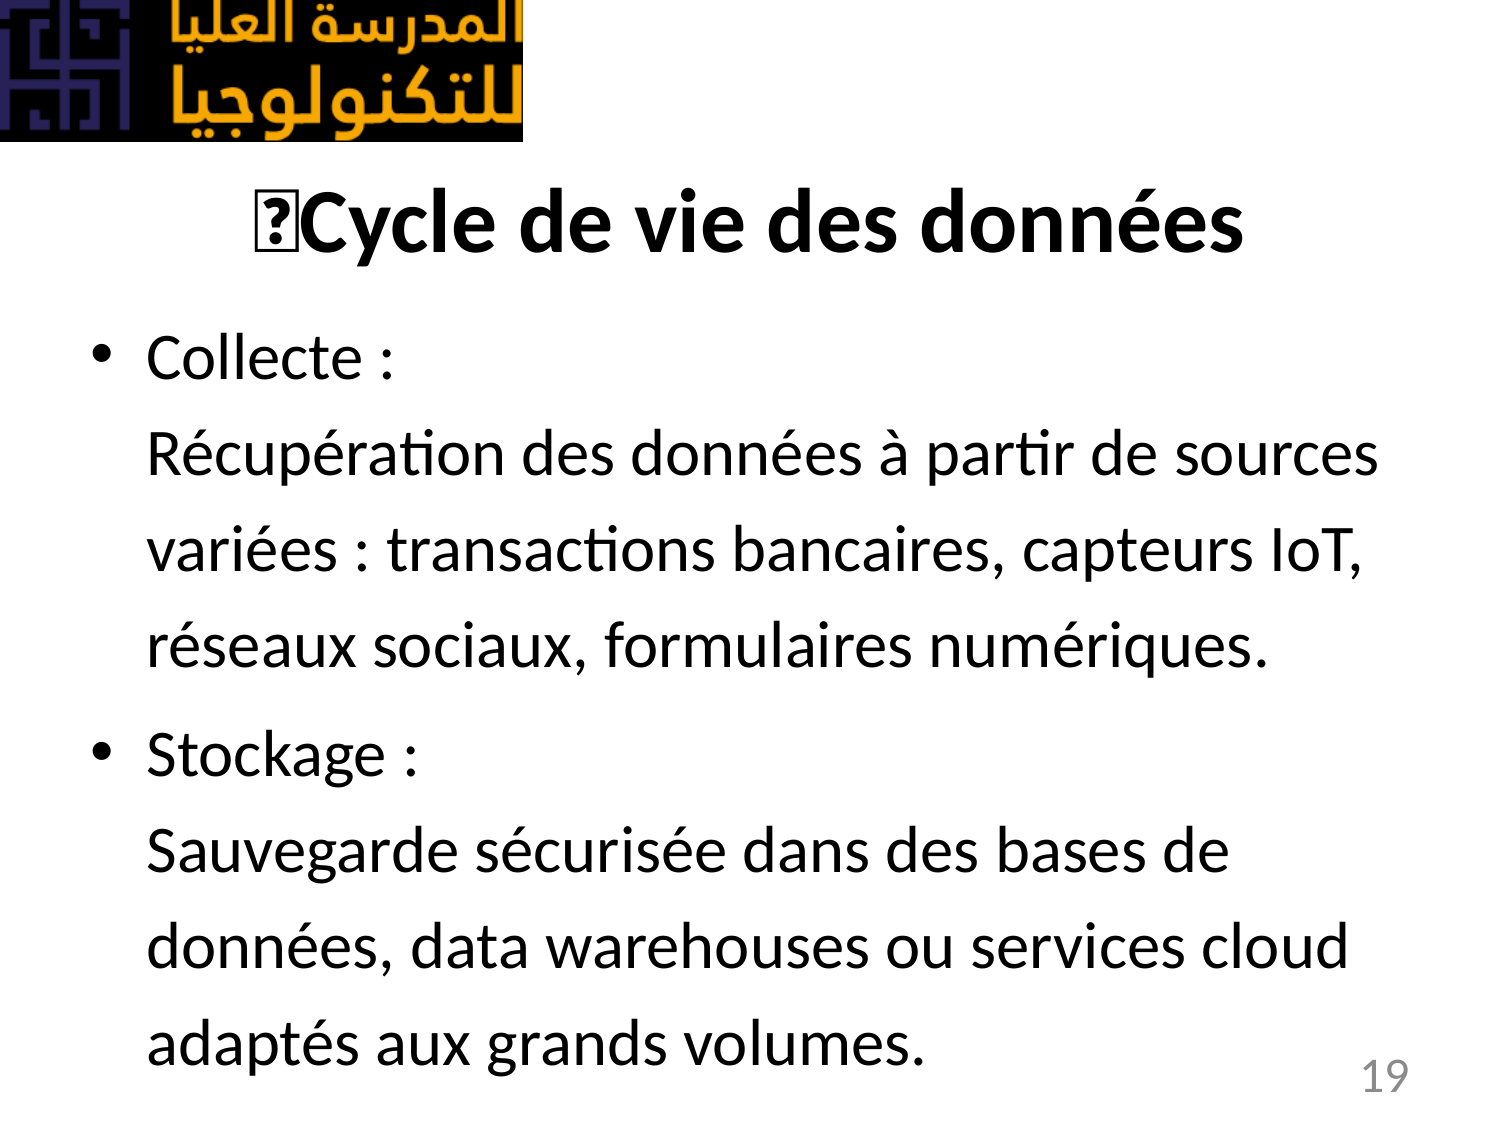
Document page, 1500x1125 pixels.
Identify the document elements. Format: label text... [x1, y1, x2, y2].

picture [0, 0, 523, 142]
slide_number 19 [1074, 1042, 1425, 1103]
list Collecte : Récupération des données à partir de sources variées : transactions bancaires, capteurs IoT, réseaux sociaux, formulaires numériques. Stockage : Sauvegarde sécurisée dans des bases de données, data warehouses ou services cloud adaptés aux grands volumes. [75, 288, 1425, 1103]
title 🔄Cycle de vie des données [75, 122, 1425, 288]
